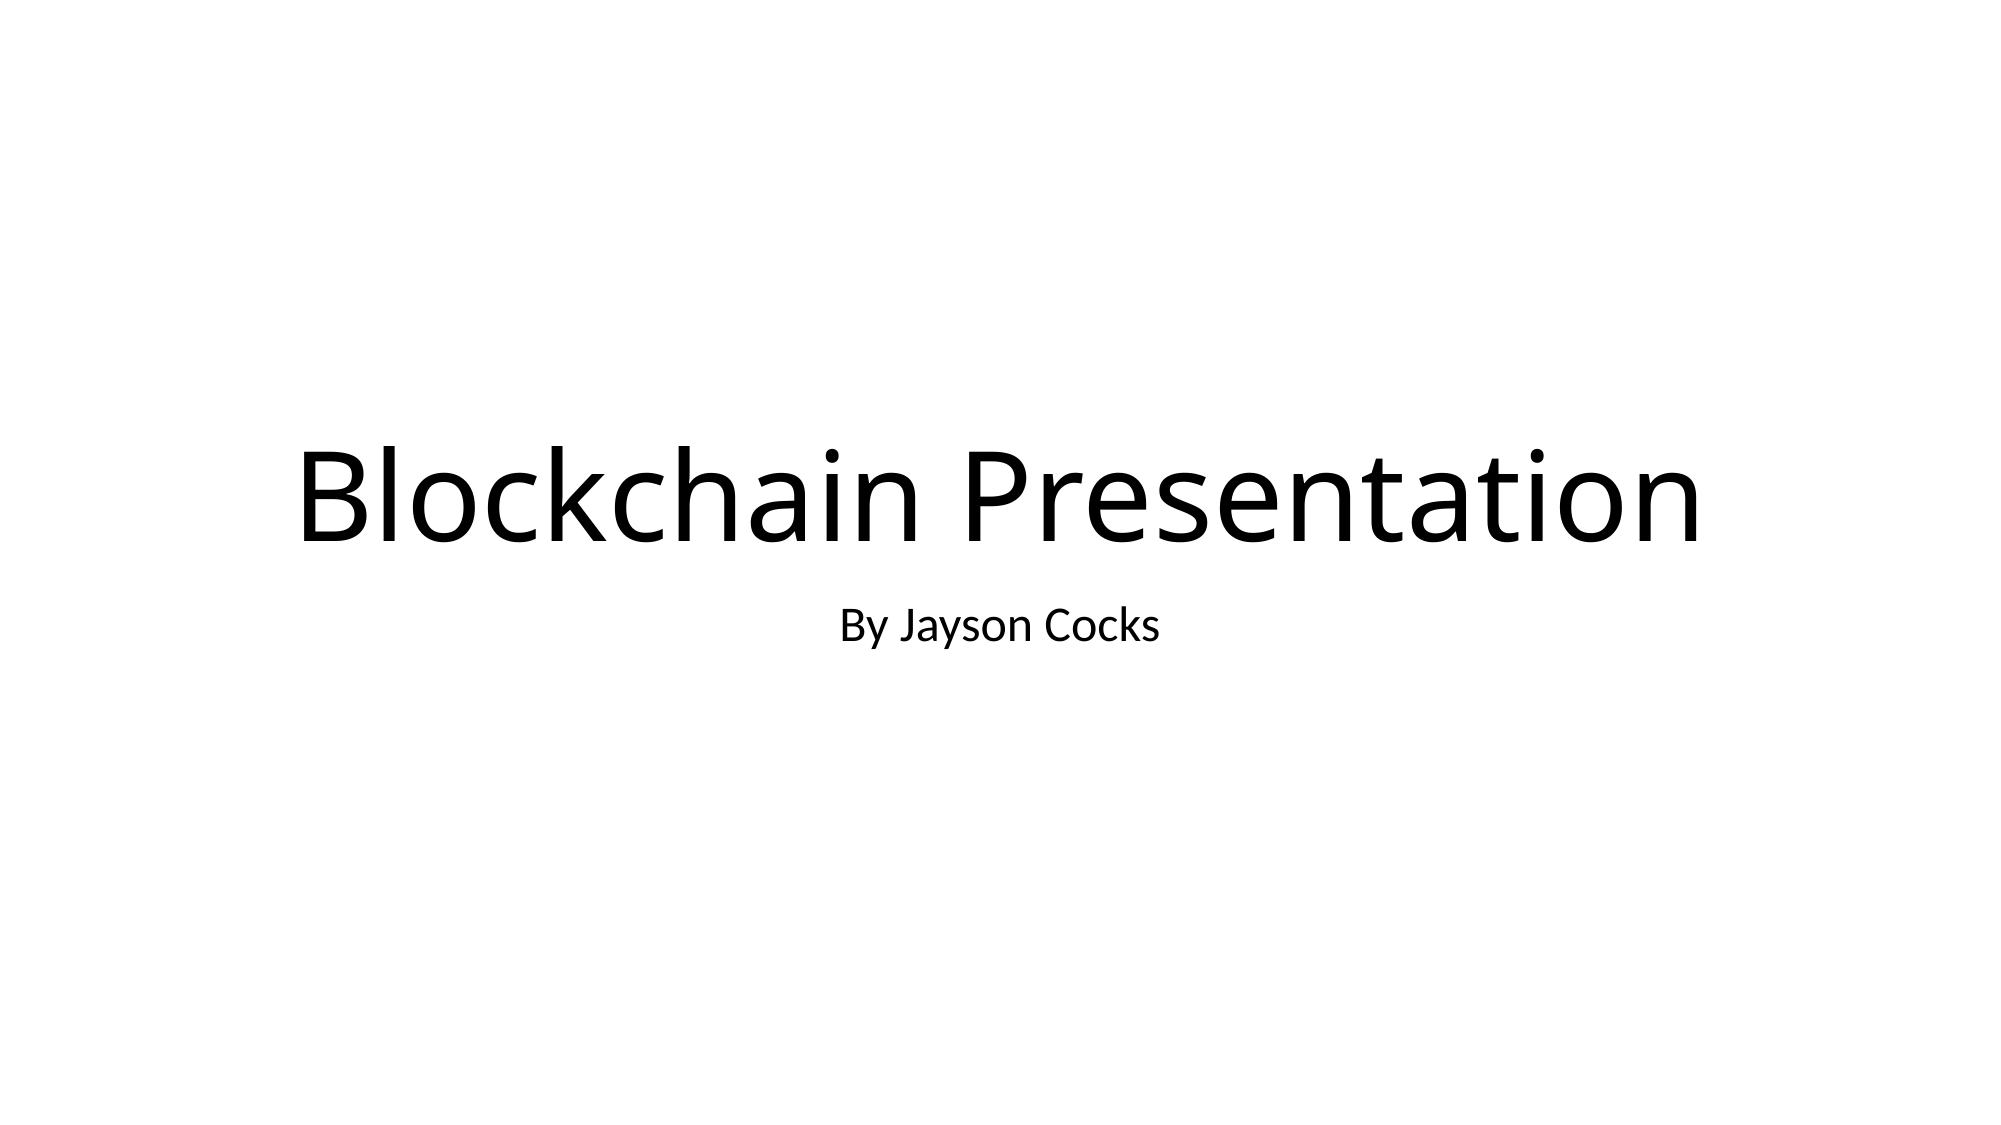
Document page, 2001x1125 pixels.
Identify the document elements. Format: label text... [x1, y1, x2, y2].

title Blockchain Presentation [249, 184, 1750, 576]
subtitle By Jayson Cocks [249, 590, 1750, 863]
